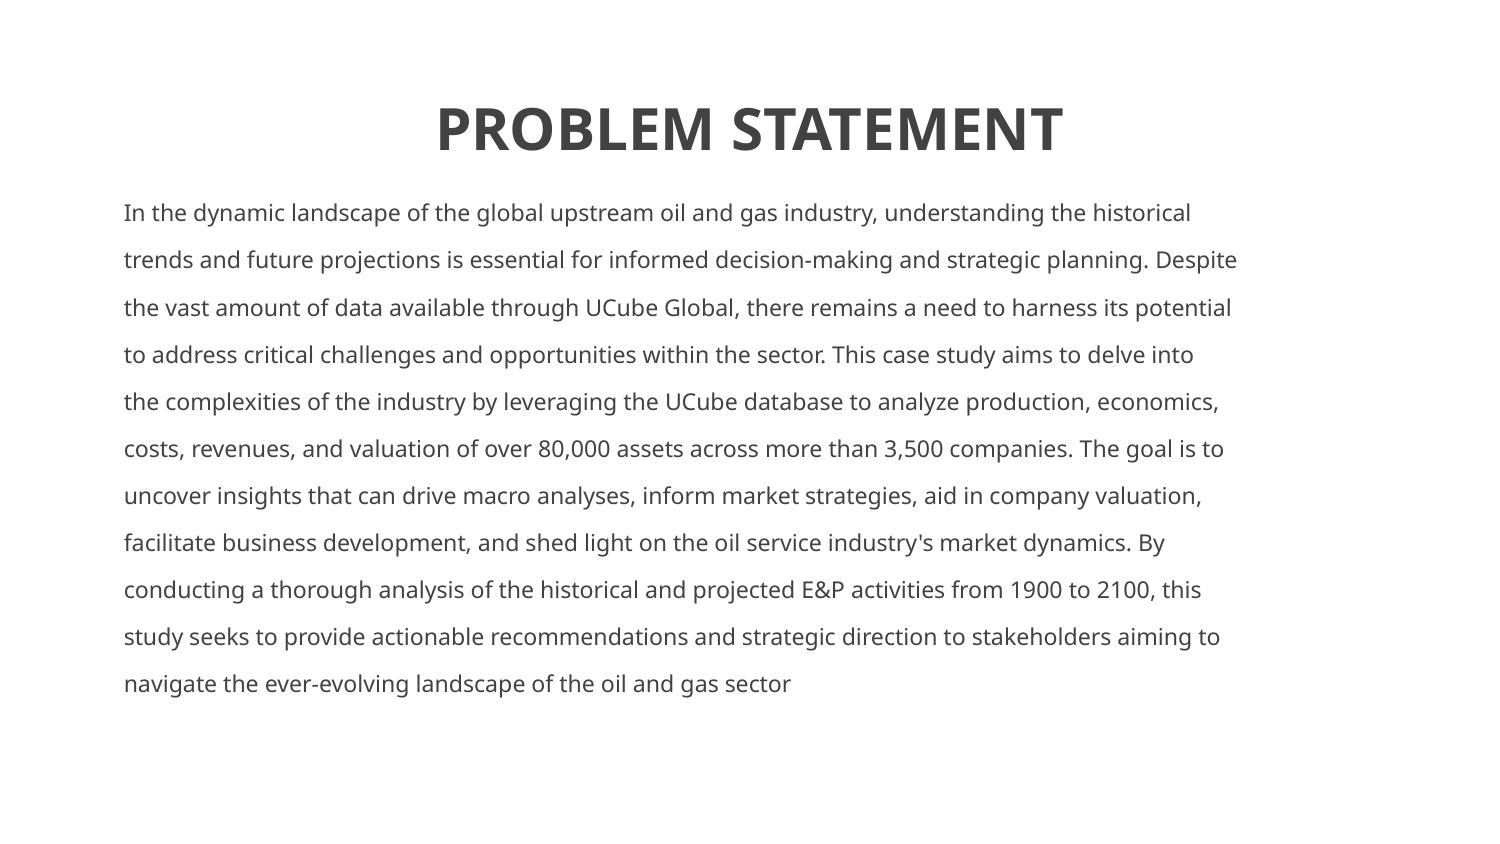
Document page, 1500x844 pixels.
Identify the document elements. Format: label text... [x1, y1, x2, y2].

title PROBLEM STATEMENT [112, 75, 1387, 187]
list In the dynamic landscape of the global upstream oil and gas industry, understanding the historical trends and future projections is essential for informed decision-making and strategic planning. Despite the vast amount of data available through UCube Global, there remains a need to harness its potential to address critical challenges and opportunities within the sector. This case study aims to delve into the complexities of the industry by leveraging the UCube database to analyze production, economics, costs, revenues, and valuation of over 80,000 assets across more than 3,500 companies. The goal is to uncover insights that can drive macro analyses, inform market strategies, aid in company valuation, facilitate business development, and shed light on the oil service industry's market dynamics. By conducting a thorough analysis of the historical and projected E&P activities from 1900 to 2100, this study seeks to provide actionable recommendations and strategic direction to stakeholders aiming to navigate the ever-evolving landscape of the oil and gas sector [112, 187, 1387, 713]
